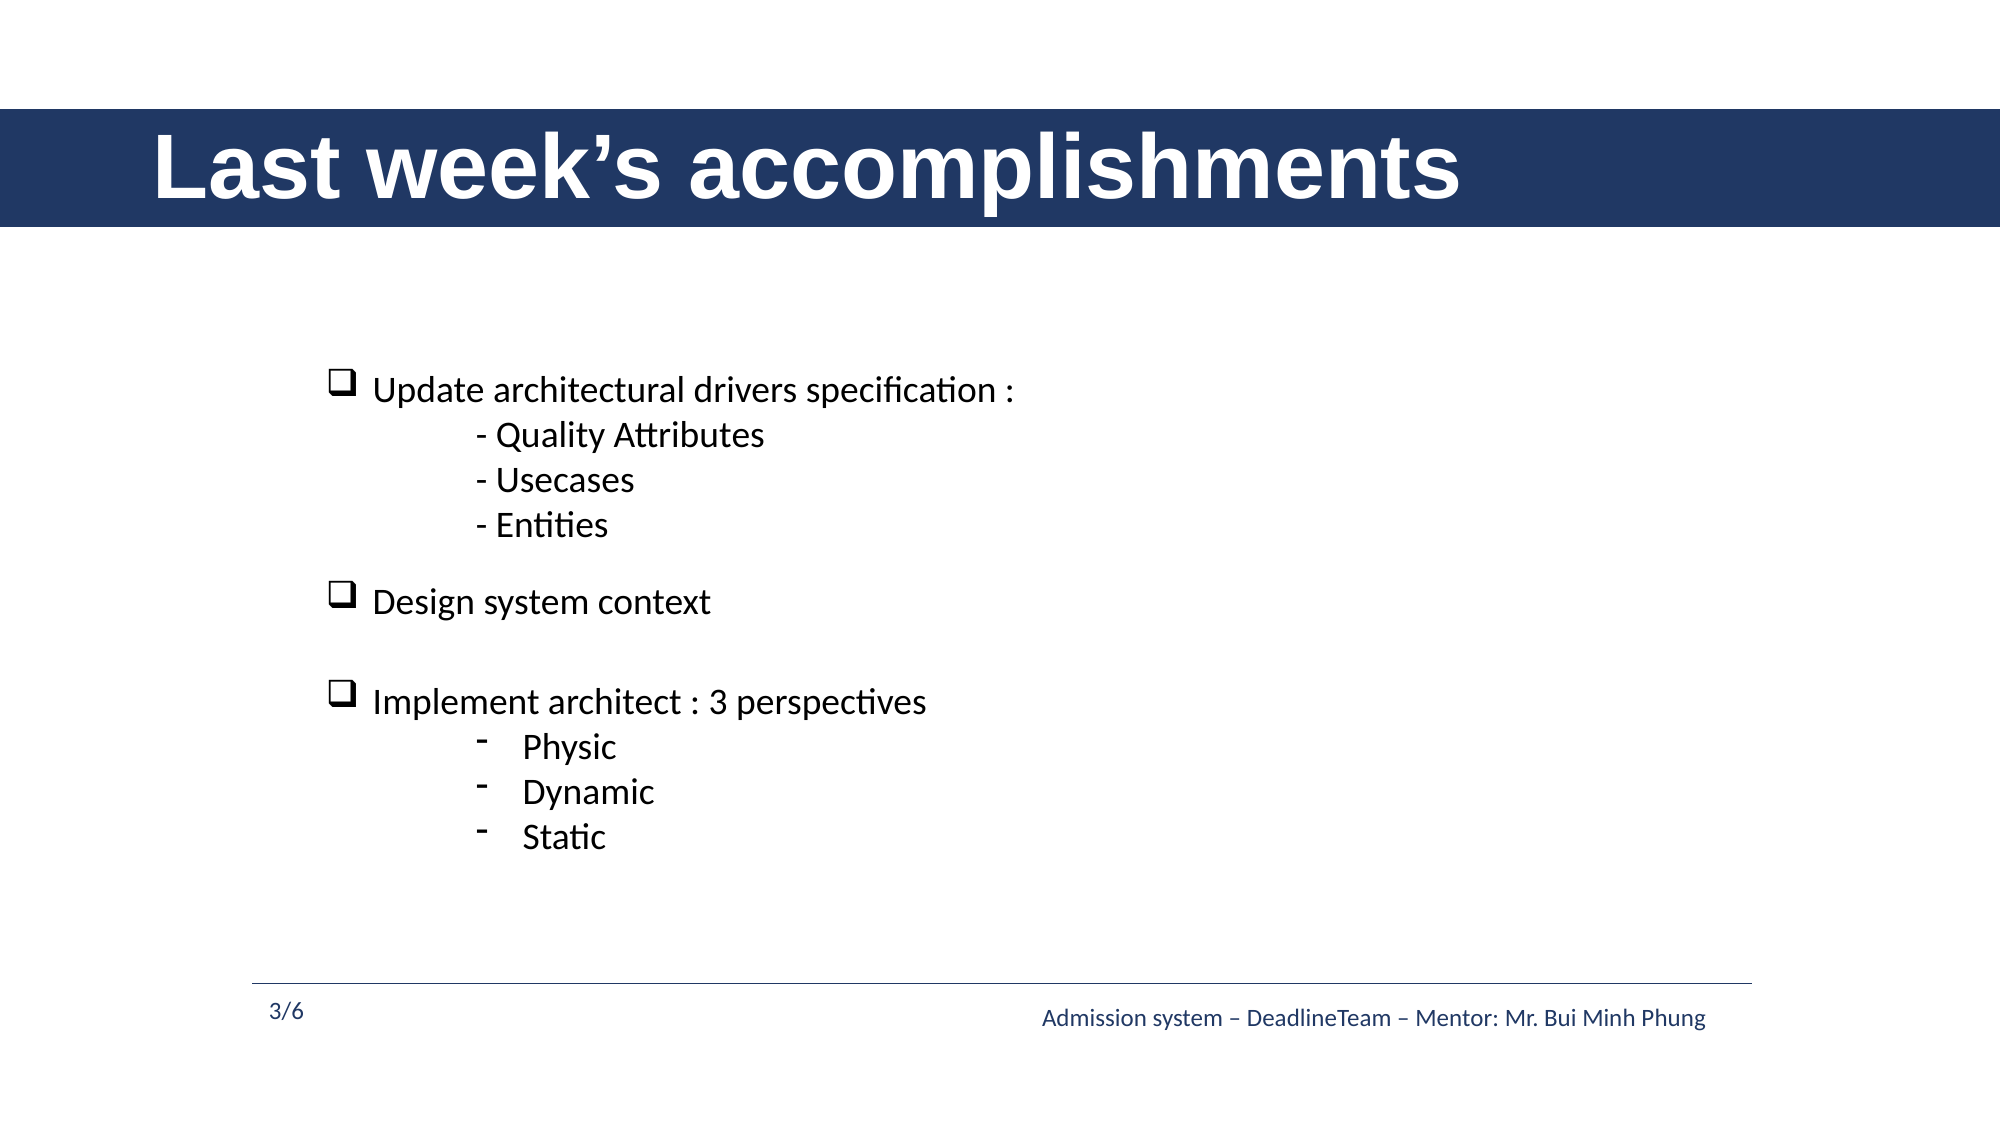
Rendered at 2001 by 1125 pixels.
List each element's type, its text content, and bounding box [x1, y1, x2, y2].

title Last week’s accomplishments [137, 59, 1863, 278]
text_box Update architectural drivers specification : - Quality Attributes - Usecases - Entities [311, 357, 1083, 553]
text_box Design system context [311, 569, 1083, 630]
text_box 3/6 [254, 987, 332, 1033]
text_box Admission system – DeadlineTeam – Mentor: Mr. Bui Minh Phung [1027, 994, 1723, 1040]
text_box [1863, 109, 2000, 227]
text_box [0, 109, 137, 227]
text_box Implement architect : 3 perspectives Physic Dynamic Static [311, 669, 1083, 864]
